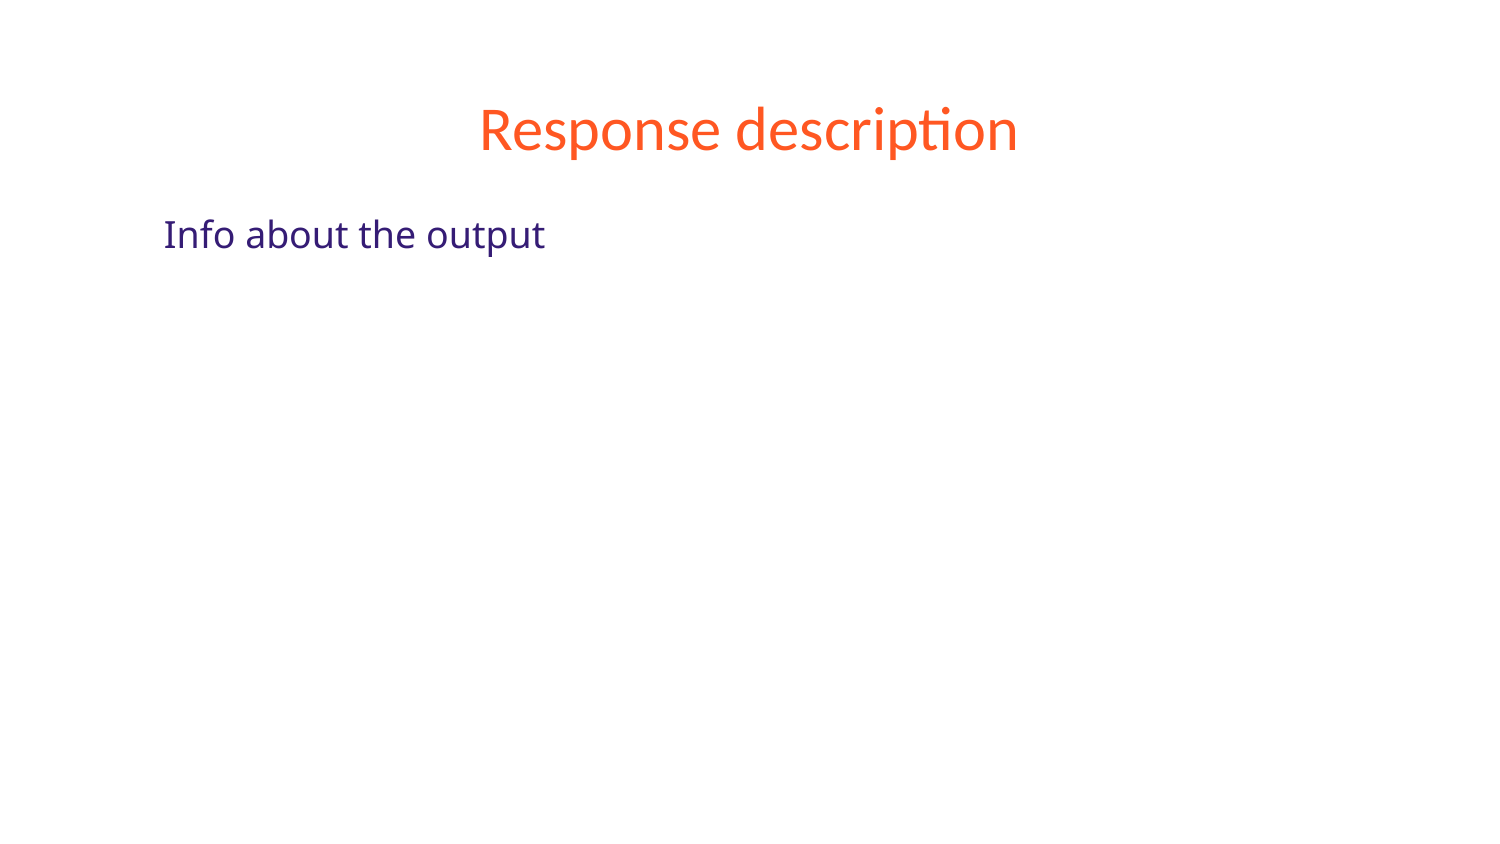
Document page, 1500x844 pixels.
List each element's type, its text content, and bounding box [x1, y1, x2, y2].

list Info about the output [148, 189, 1350, 750]
title Response description [51, 72, 1449, 167]
